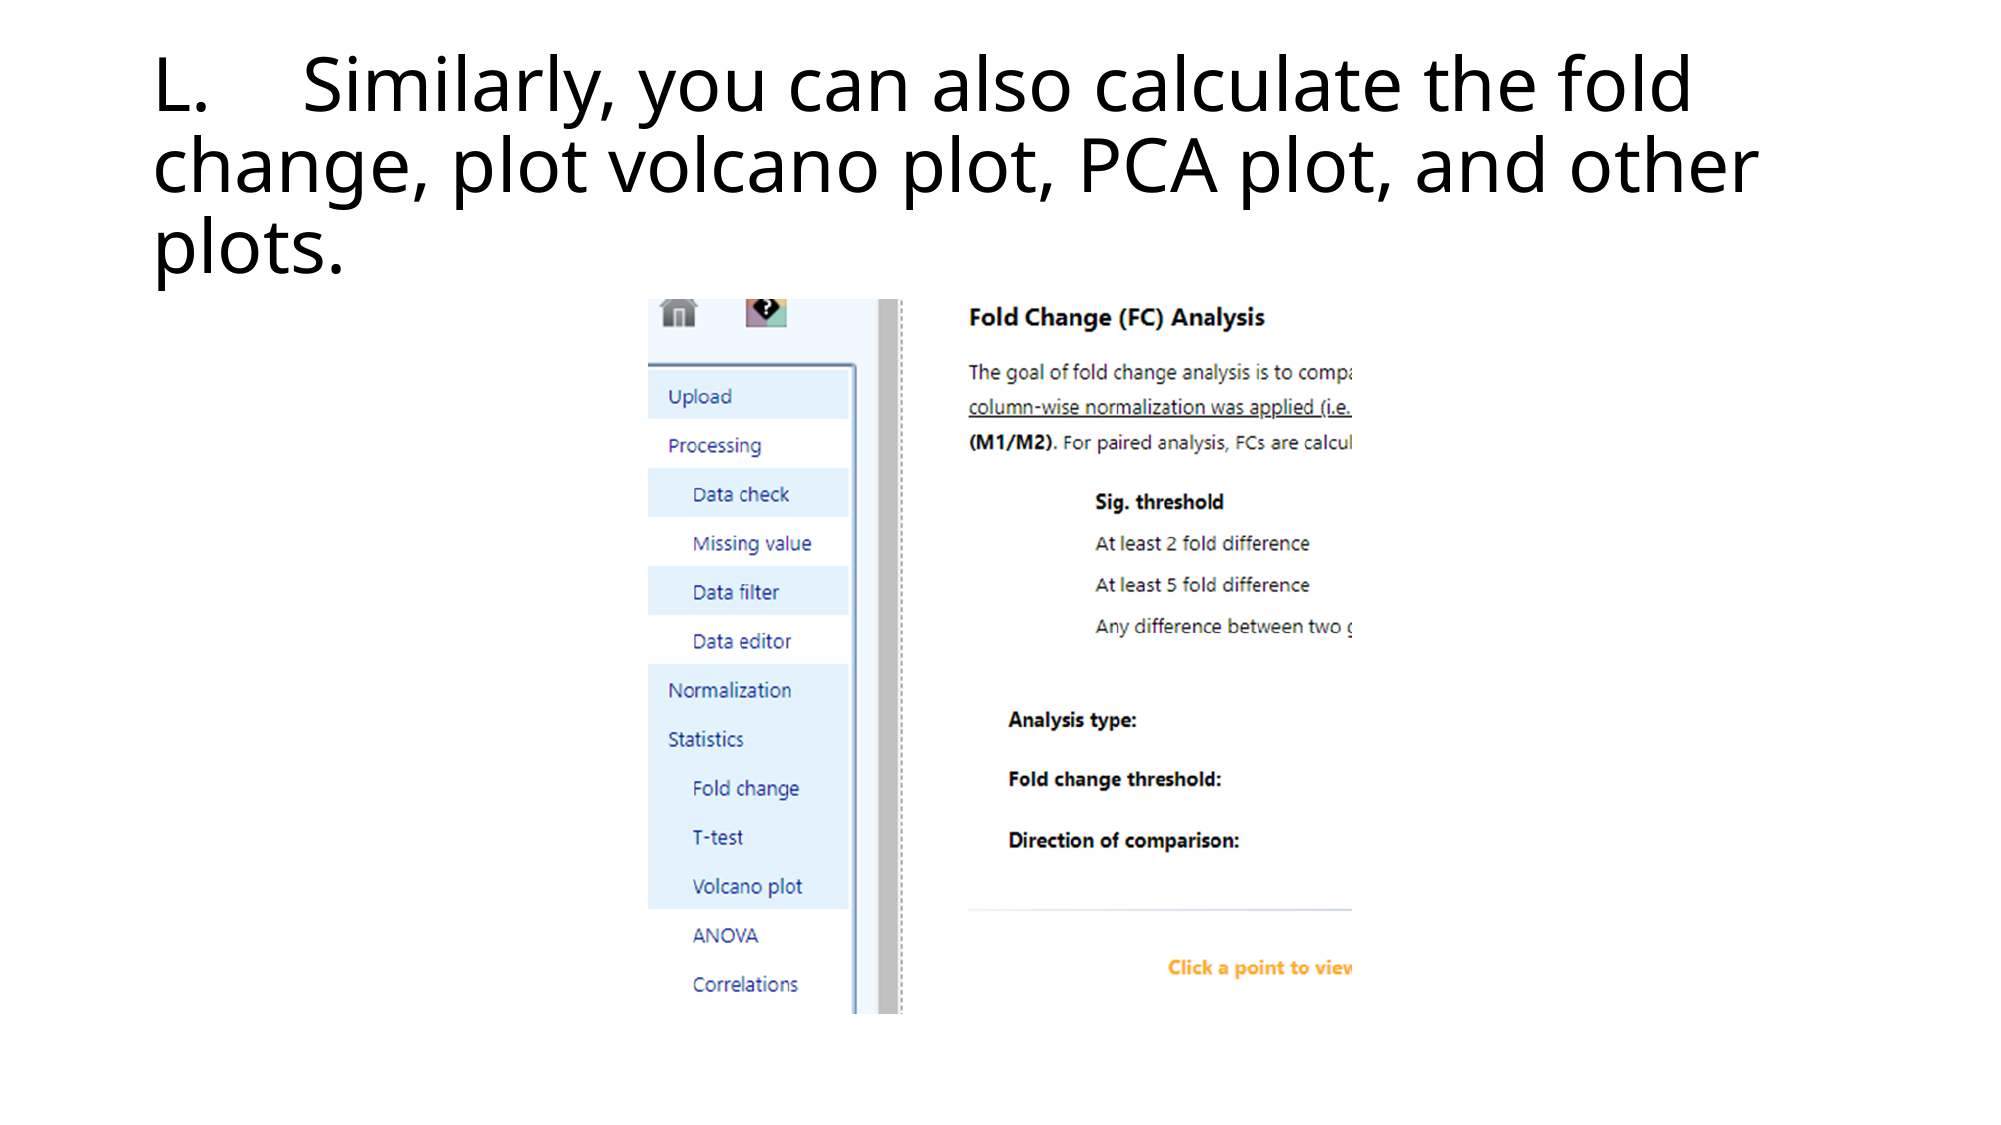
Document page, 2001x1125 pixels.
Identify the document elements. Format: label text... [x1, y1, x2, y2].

title L. Similarly, you can also calculate the fold change, plot volcano plot, PCA plot, and other plots. [137, 59, 1863, 278]
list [648, 299, 1352, 1014]
